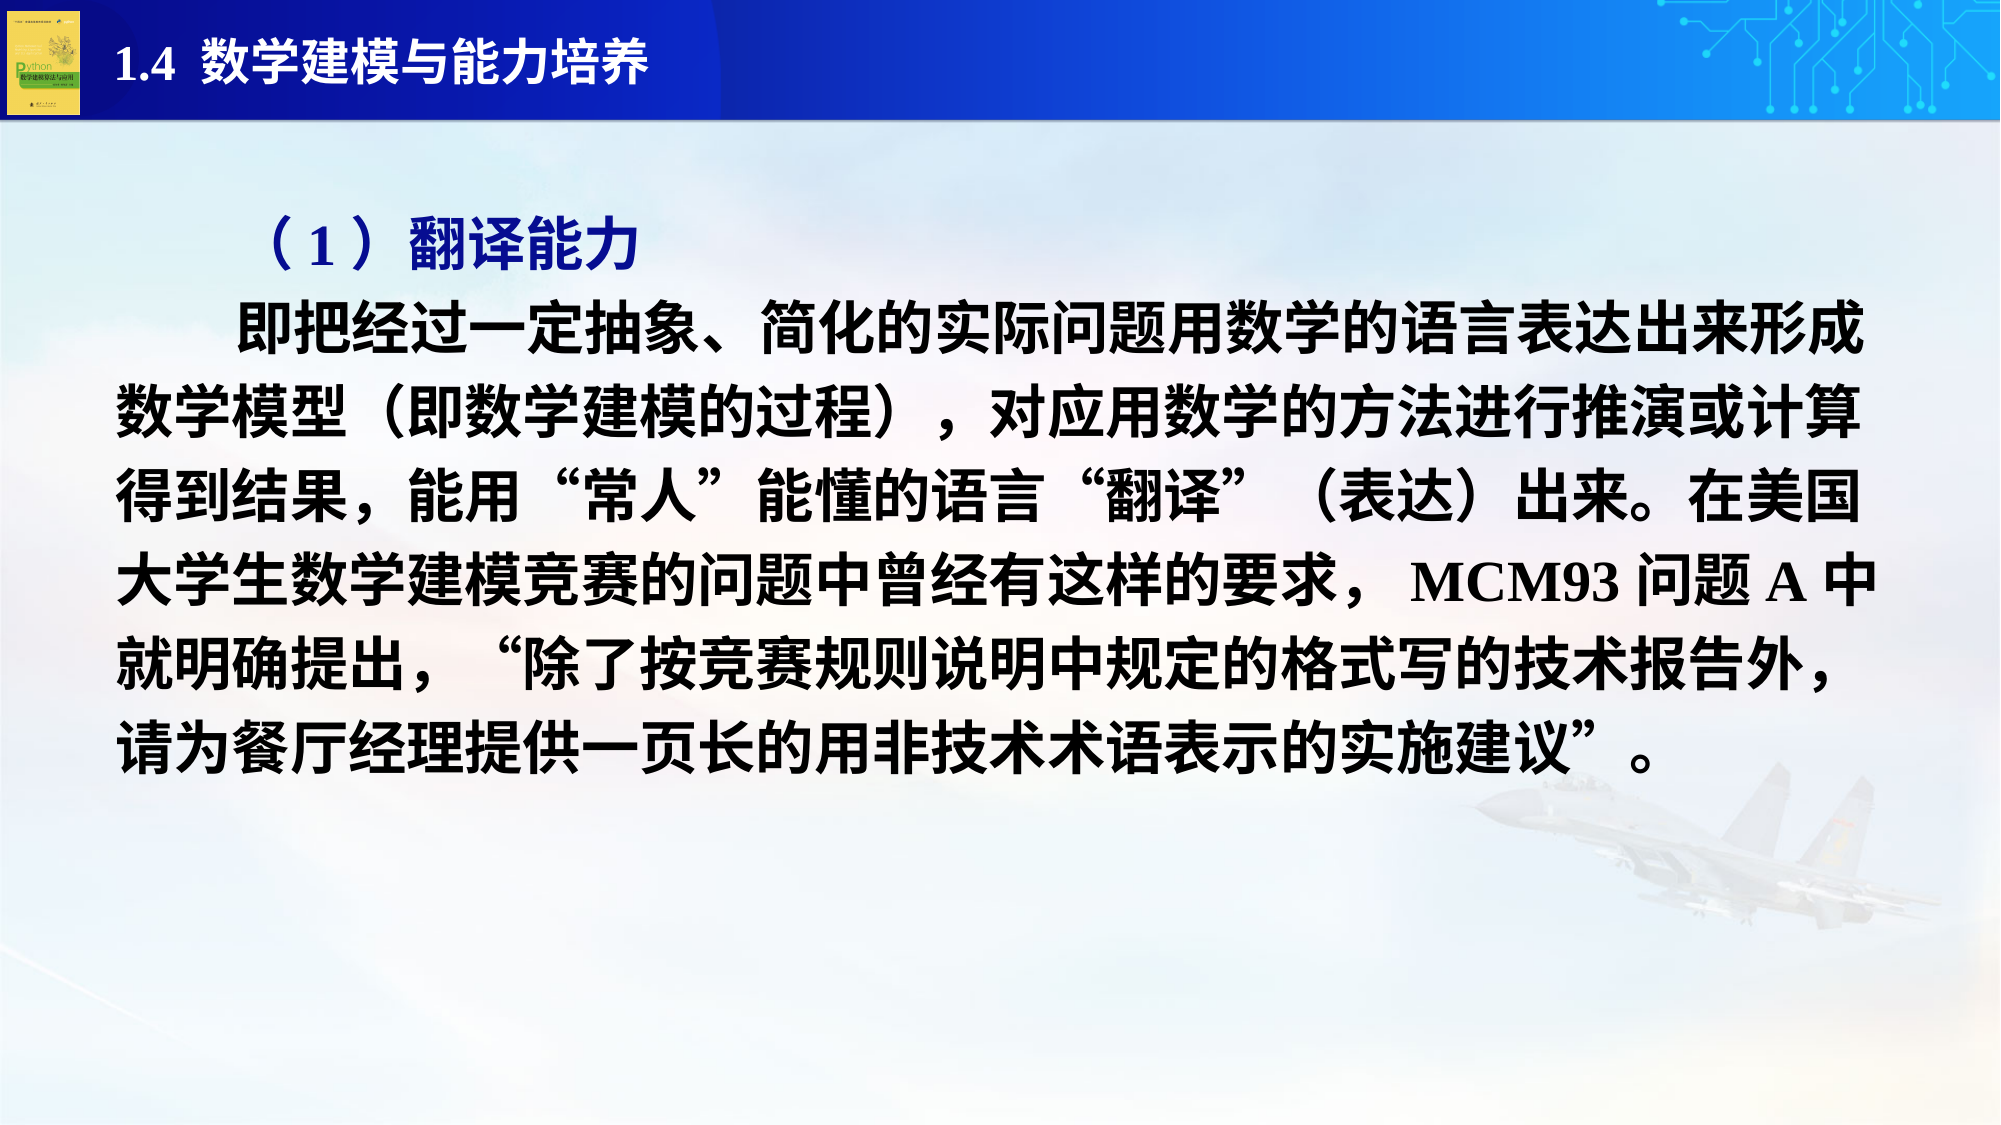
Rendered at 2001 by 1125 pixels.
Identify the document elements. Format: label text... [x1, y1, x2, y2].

picture [0, 0, 2000, 1125]
text_box （1）翻译能力 即把经过一定抽象、简化的实际问题用数学的语言表达出来形成数学模型（即数学建模的过程），对应用数学的方法进行推演或计算得到结果，能用“常人”能懂的语言“翻译”（表达）出来。在美国大学生数学建模竞赛的问题中曾经有这样的要求，MCM93问题A中就明确提出，“除了按竞赛规则说明中规定的格式写的技术报告外，请为餐厅经理提供一页长的用非技术术语表示的实施建议”。 [100, 185, 1900, 1041]
